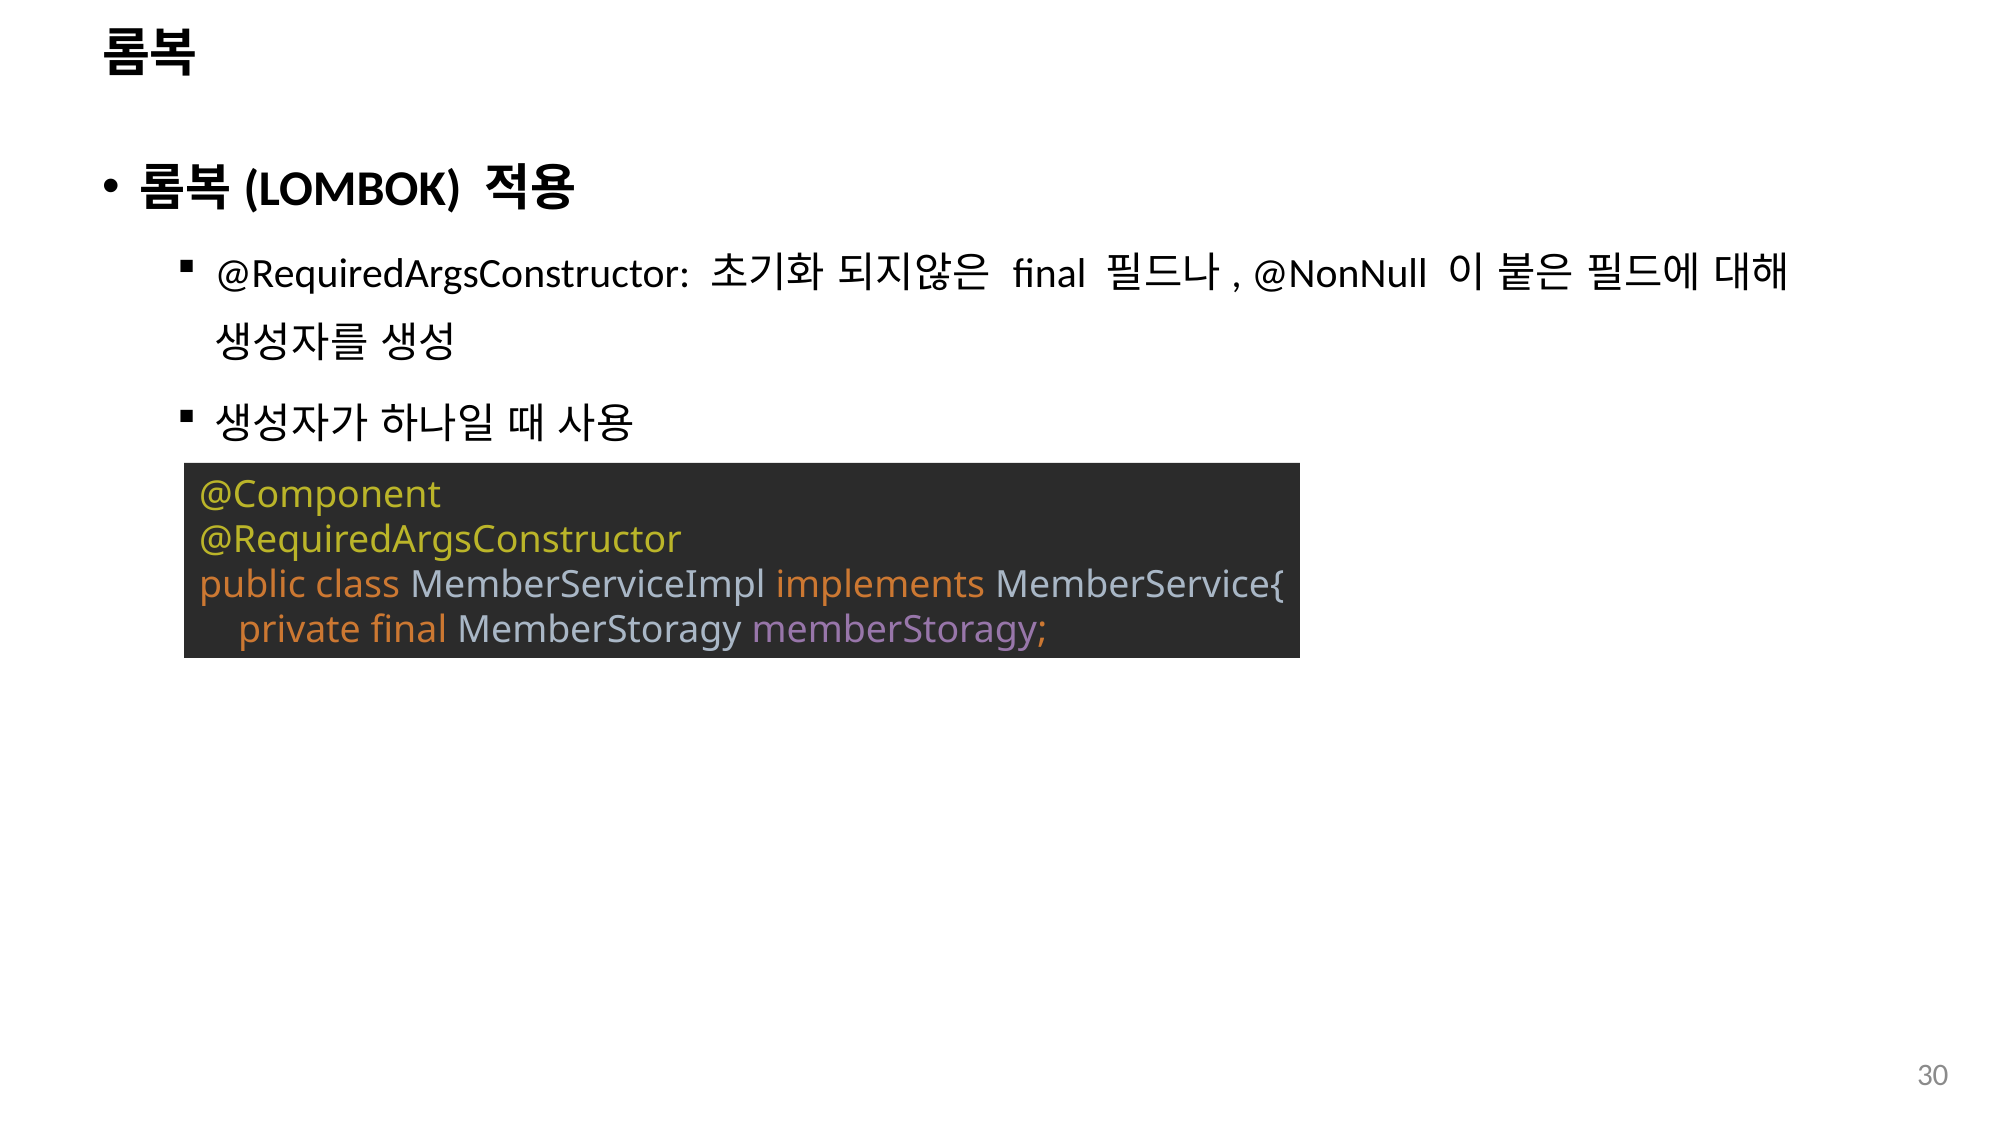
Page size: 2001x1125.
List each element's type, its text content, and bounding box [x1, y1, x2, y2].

title 롬복 [87, 26, 1812, 83]
text_box @Component @RequiredArgsConstructor public class MemberServiceImpl implements MemberService{ private final MemberStoragy memberStoragy; [184, 462, 1300, 658]
slide_number 30 [1513, 1042, 1964, 1103]
list 롬복(LOMBOK) 적용 @RequiredArgsConstructor: 초기화 되지않은 final 필드나, @NonNull 이 붙은 필드에 대해 생성자를 생성 생성자가 하나일 때 사용 [87, 124, 1946, 1089]
